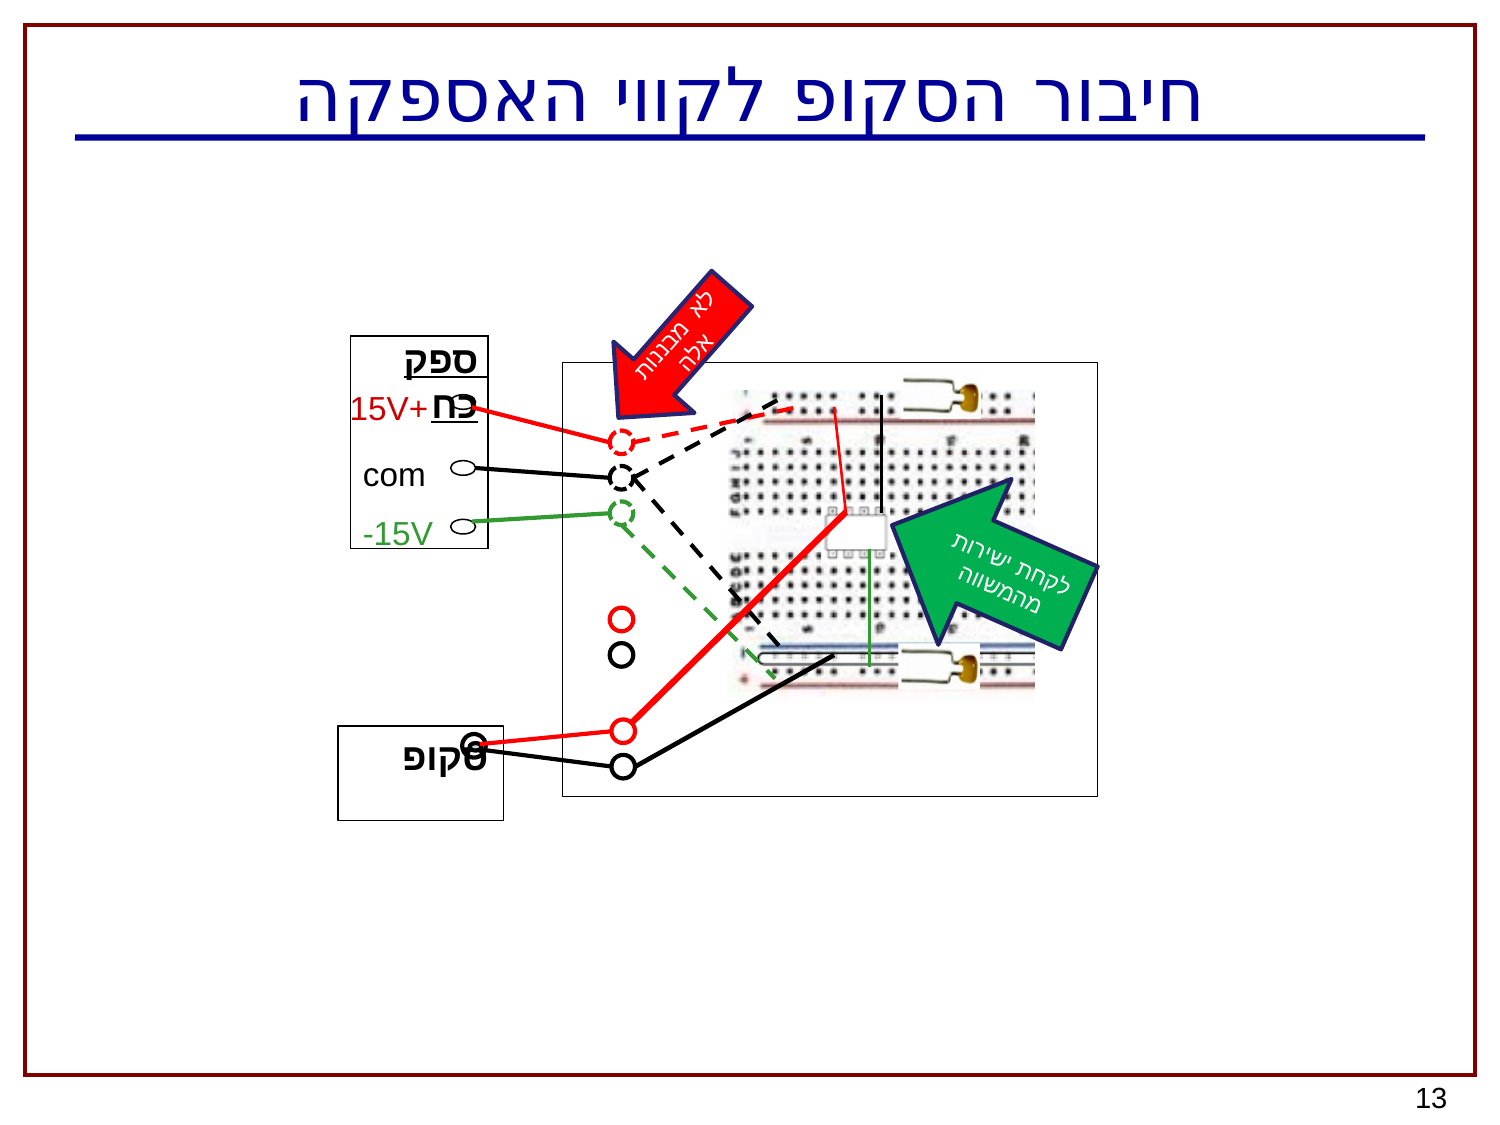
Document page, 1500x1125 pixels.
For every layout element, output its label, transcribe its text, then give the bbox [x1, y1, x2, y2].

picture [727, 354, 1036, 708]
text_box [471, 406, 610, 443]
text_box [469, 743, 475, 751]
text_box לא מבננות אלה [611, 268, 755, 420]
text_box [968, 362, 1098, 563]
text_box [633, 485, 788, 510]
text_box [631, 511, 847, 724]
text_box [471, 512, 610, 522]
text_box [475, 467, 610, 479]
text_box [337, 335, 489, 549]
text_box [680, 362, 911, 393]
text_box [479, 731, 612, 745]
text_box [793, 406, 799, 443]
text_box סקופ [338, 725, 504, 821]
text_box [462, 733, 475, 758]
text_box [562, 574, 1098, 797]
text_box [633, 394, 788, 478]
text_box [621, 524, 626, 679]
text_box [634, 654, 835, 767]
slide_number 13 [1112, 1071, 1463, 1125]
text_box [479, 749, 614, 767]
text_box [613, 754, 634, 779]
text_box [611, 719, 629, 744]
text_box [833, 406, 847, 511]
text_box לקחת ישירות מהמשווה [1040, 538, 1100, 652]
text_box [562, 362, 627, 729]
title חיבור הסקופ לקווי האספקה [74, 44, 1426, 138]
